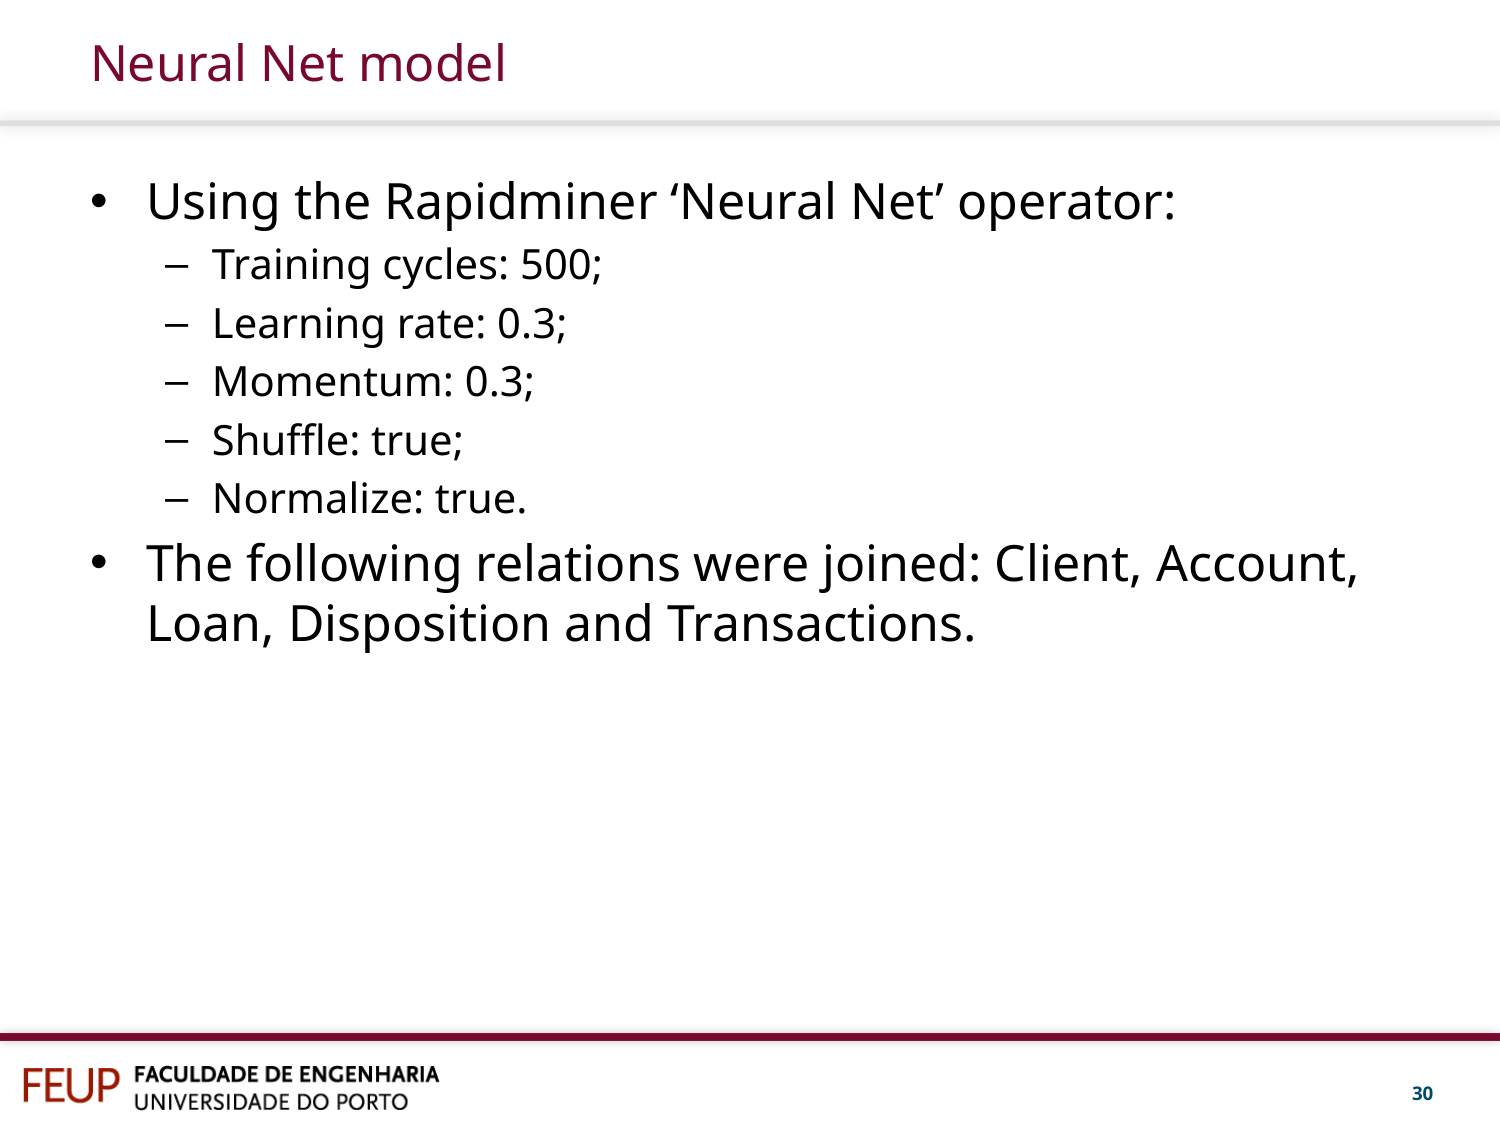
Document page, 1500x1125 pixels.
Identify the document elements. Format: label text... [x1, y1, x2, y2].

picture [0, 1024, 1500, 1050]
picture [23, 1065, 440, 1111]
list Using the Rapidminer ‘Neural Net’ operator: Training cycles: 500; Learning rate: 0.3; Momentum: 0.3; Shuffle: true; Normalize: true. The following relations were joined: Client, Account, Loan, Disposition and Transactions. [75, 162, 1425, 1005]
title Neural Net model [75, 0, 1425, 124]
picture [0, 109, 1500, 138]
